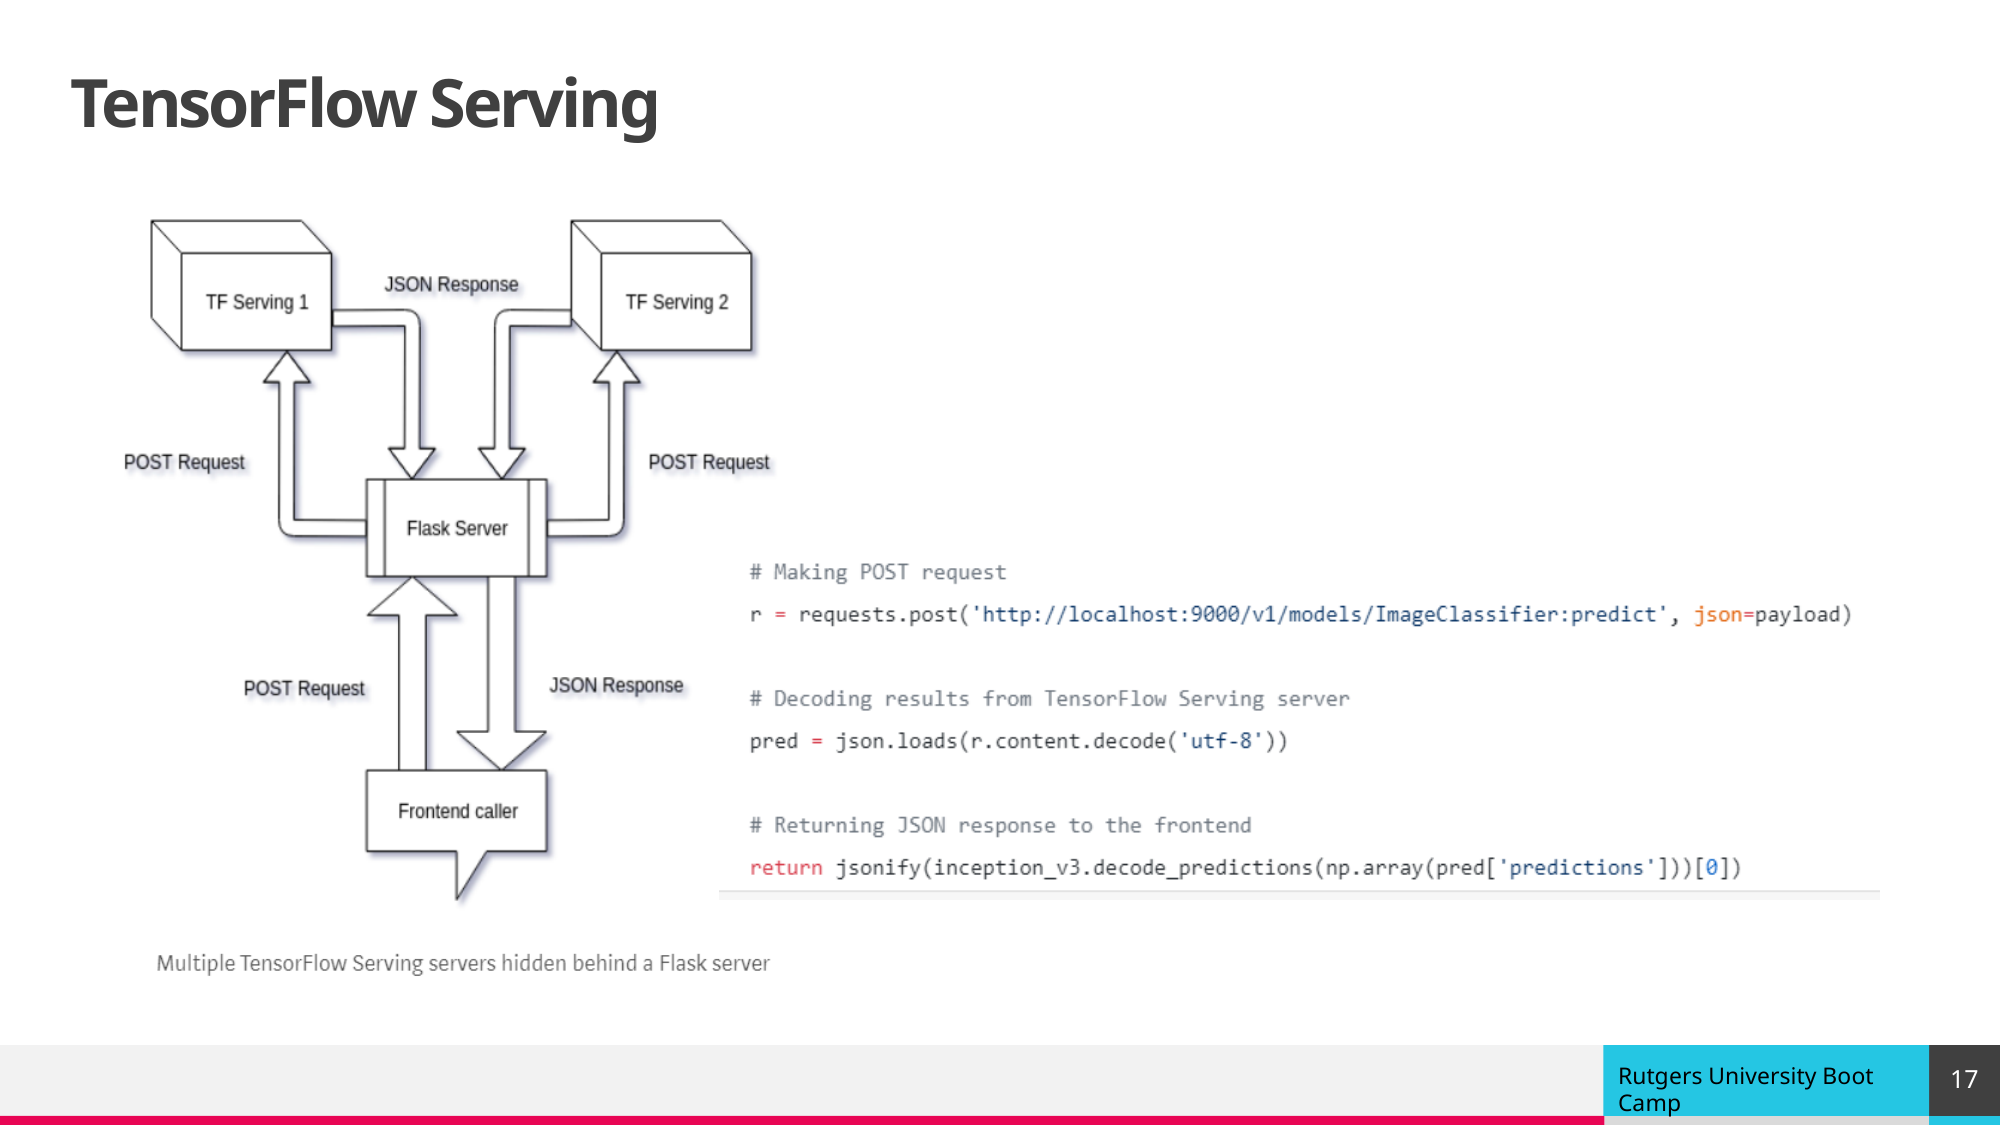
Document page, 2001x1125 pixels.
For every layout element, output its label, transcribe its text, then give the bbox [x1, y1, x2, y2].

title TensorFlow Serving [70, 70, 1930, 142]
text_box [1603, 1045, 1930, 1116]
slide_number 17 [1930, 1045, 2000, 1116]
picture [70, 173, 1880, 998]
